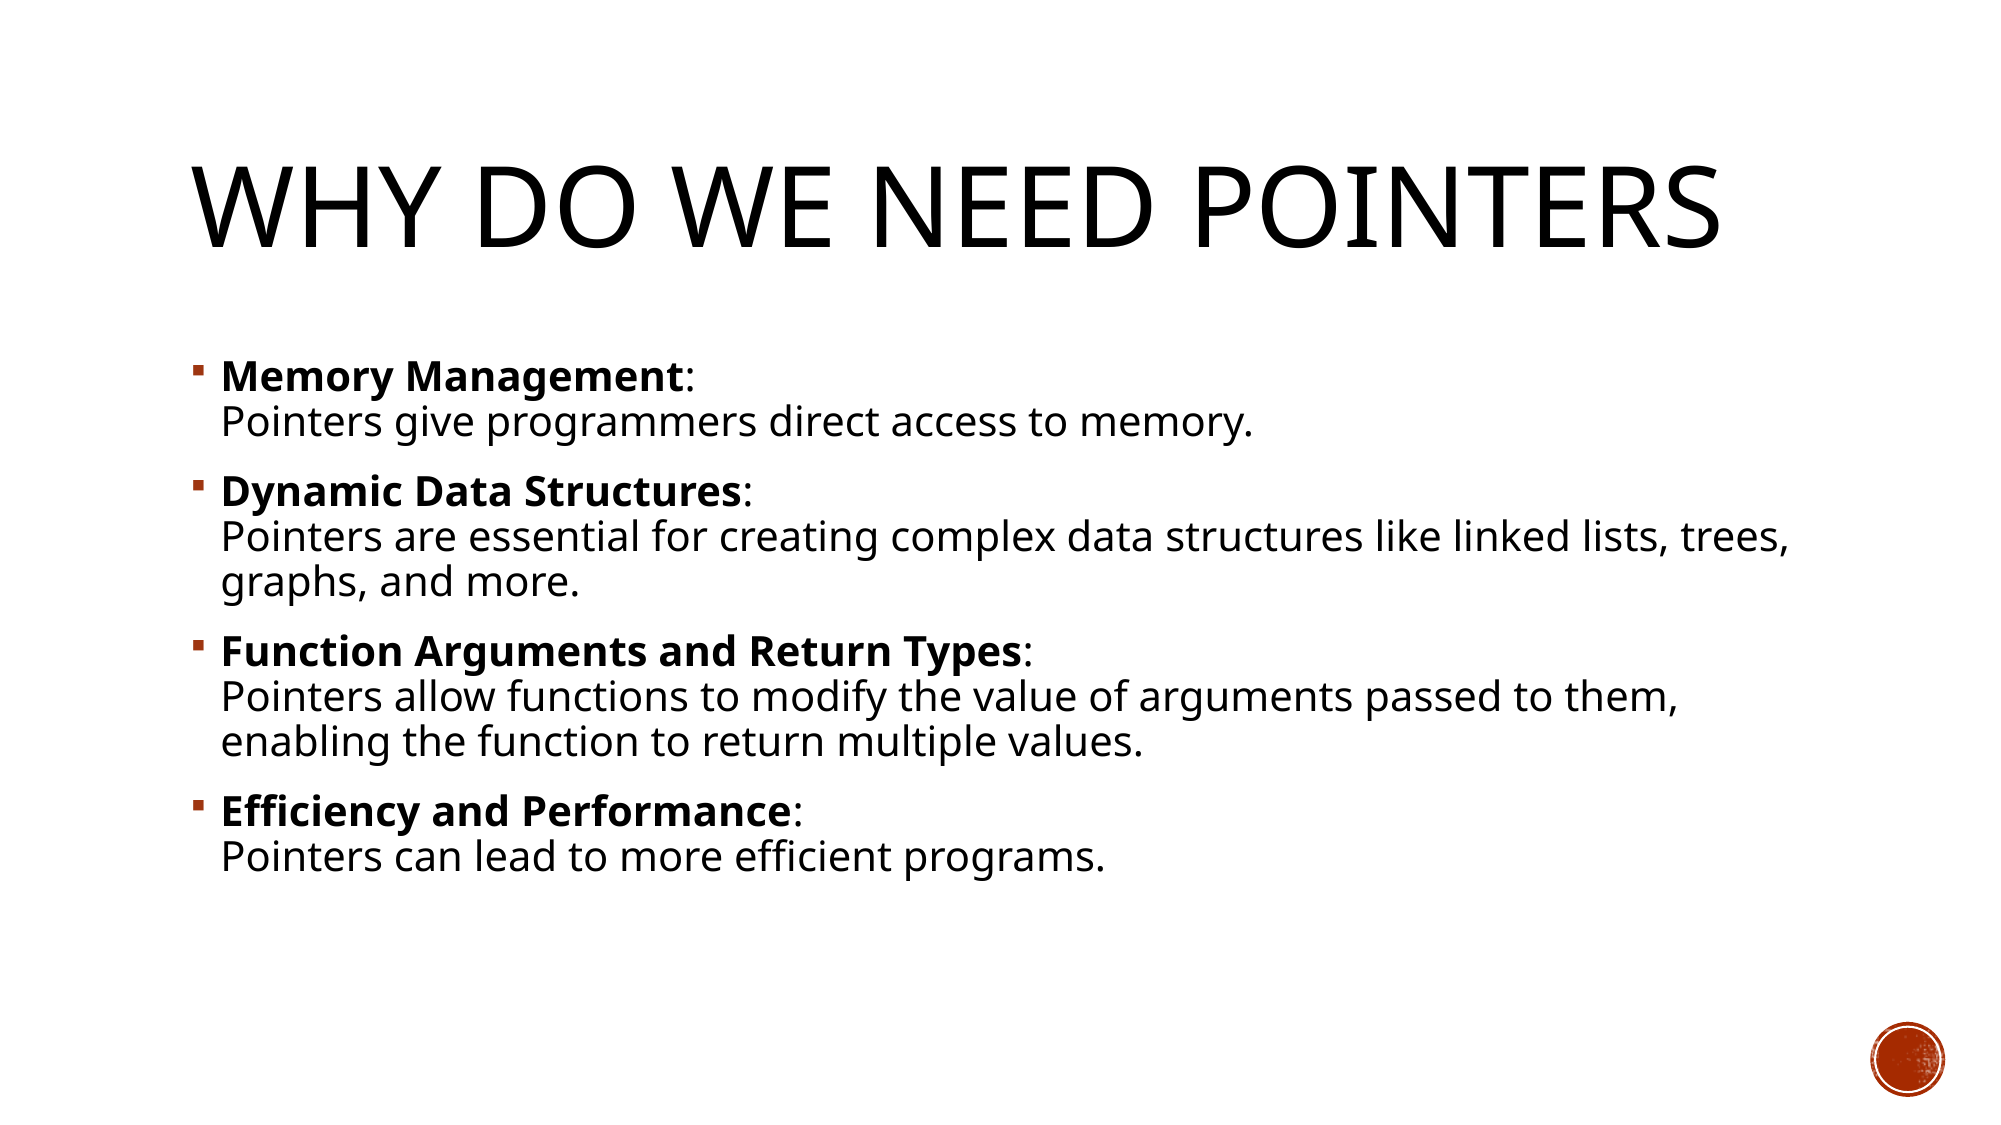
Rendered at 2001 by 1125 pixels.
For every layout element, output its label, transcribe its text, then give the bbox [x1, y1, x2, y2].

title Why do we need Pointers [175, 79, 1826, 344]
list Memory Management: Pointers give programmers direct access to memory. Dynamic Data Structures: Pointers are essential for creating complex data structures like linked lists, trees, graphs, and more. Function Arguments and Return Types: Pointers allow functions to modify the value of arguments passed to them, enabling the function to return multiple values. Efficiency and Performance: Pointers can lead to more efficient programs. [175, 348, 1826, 1013]
